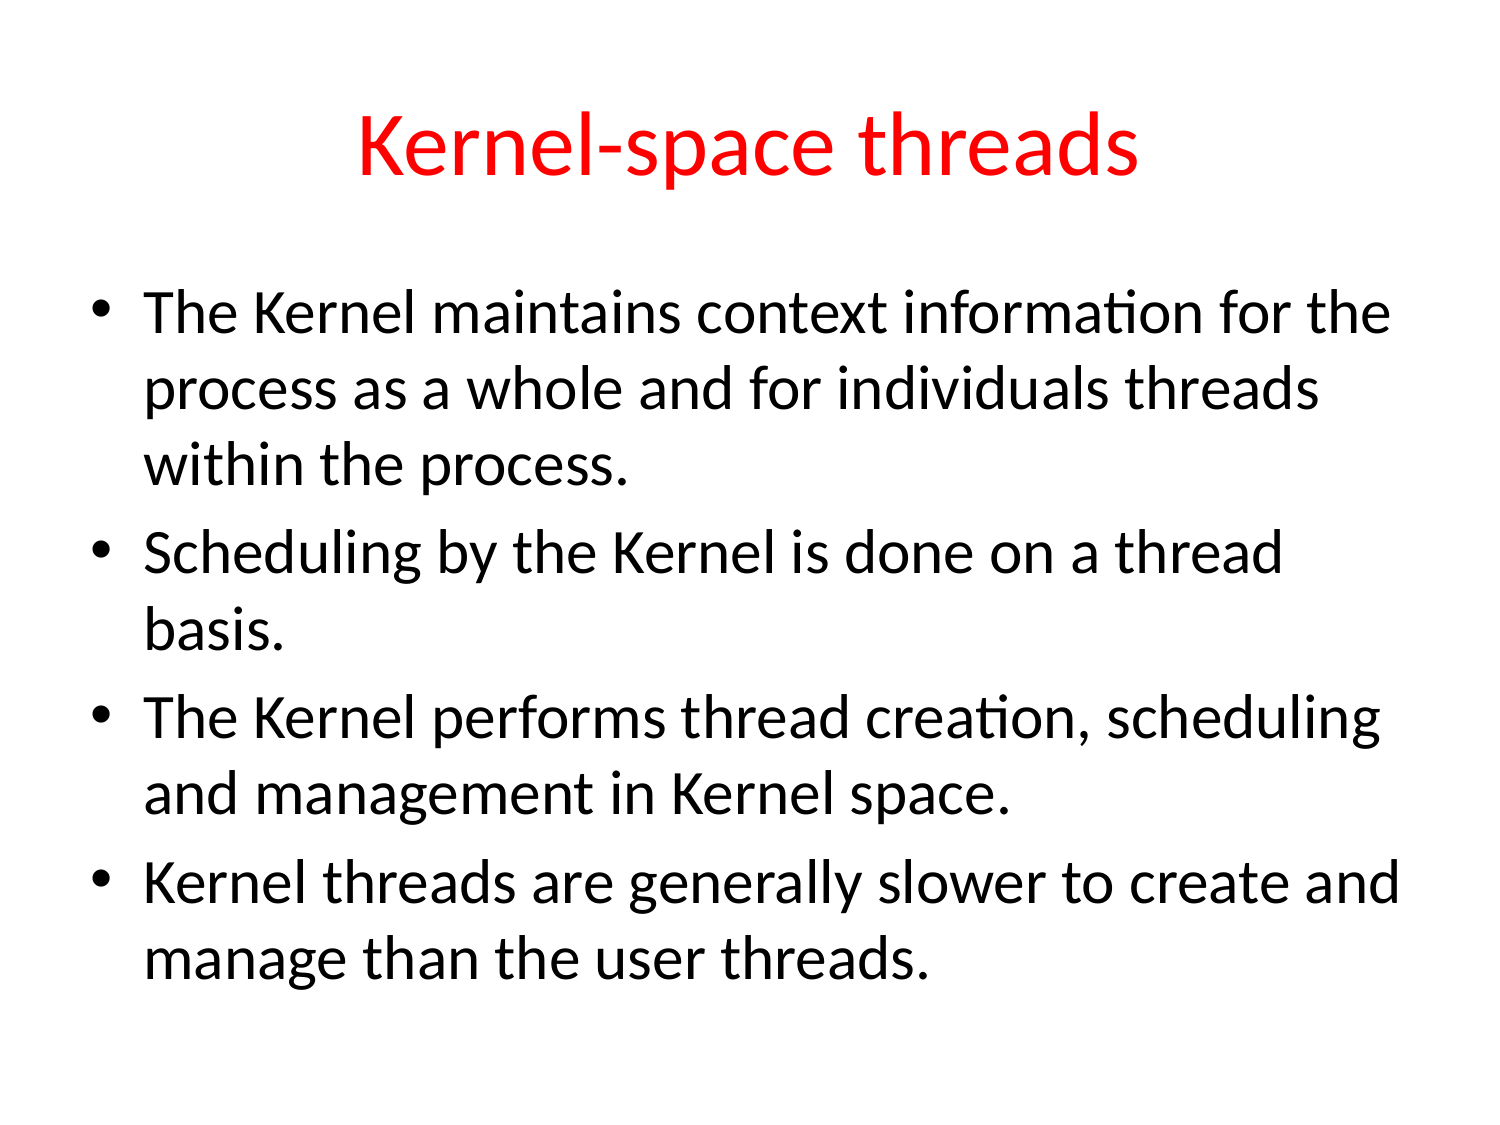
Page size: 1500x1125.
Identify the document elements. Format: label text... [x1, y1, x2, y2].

title Kernel-space threads [75, 45, 1425, 233]
list The Kernel maintains context information for the process as a whole and for individuals threads within the process. Scheduling by the Kernel is done on a thread basis. The Kernel performs thread creation, scheduling and management in Kernel space. Kernel threads are generally slower to create and manage than the user threads. [75, 262, 1425, 1005]
